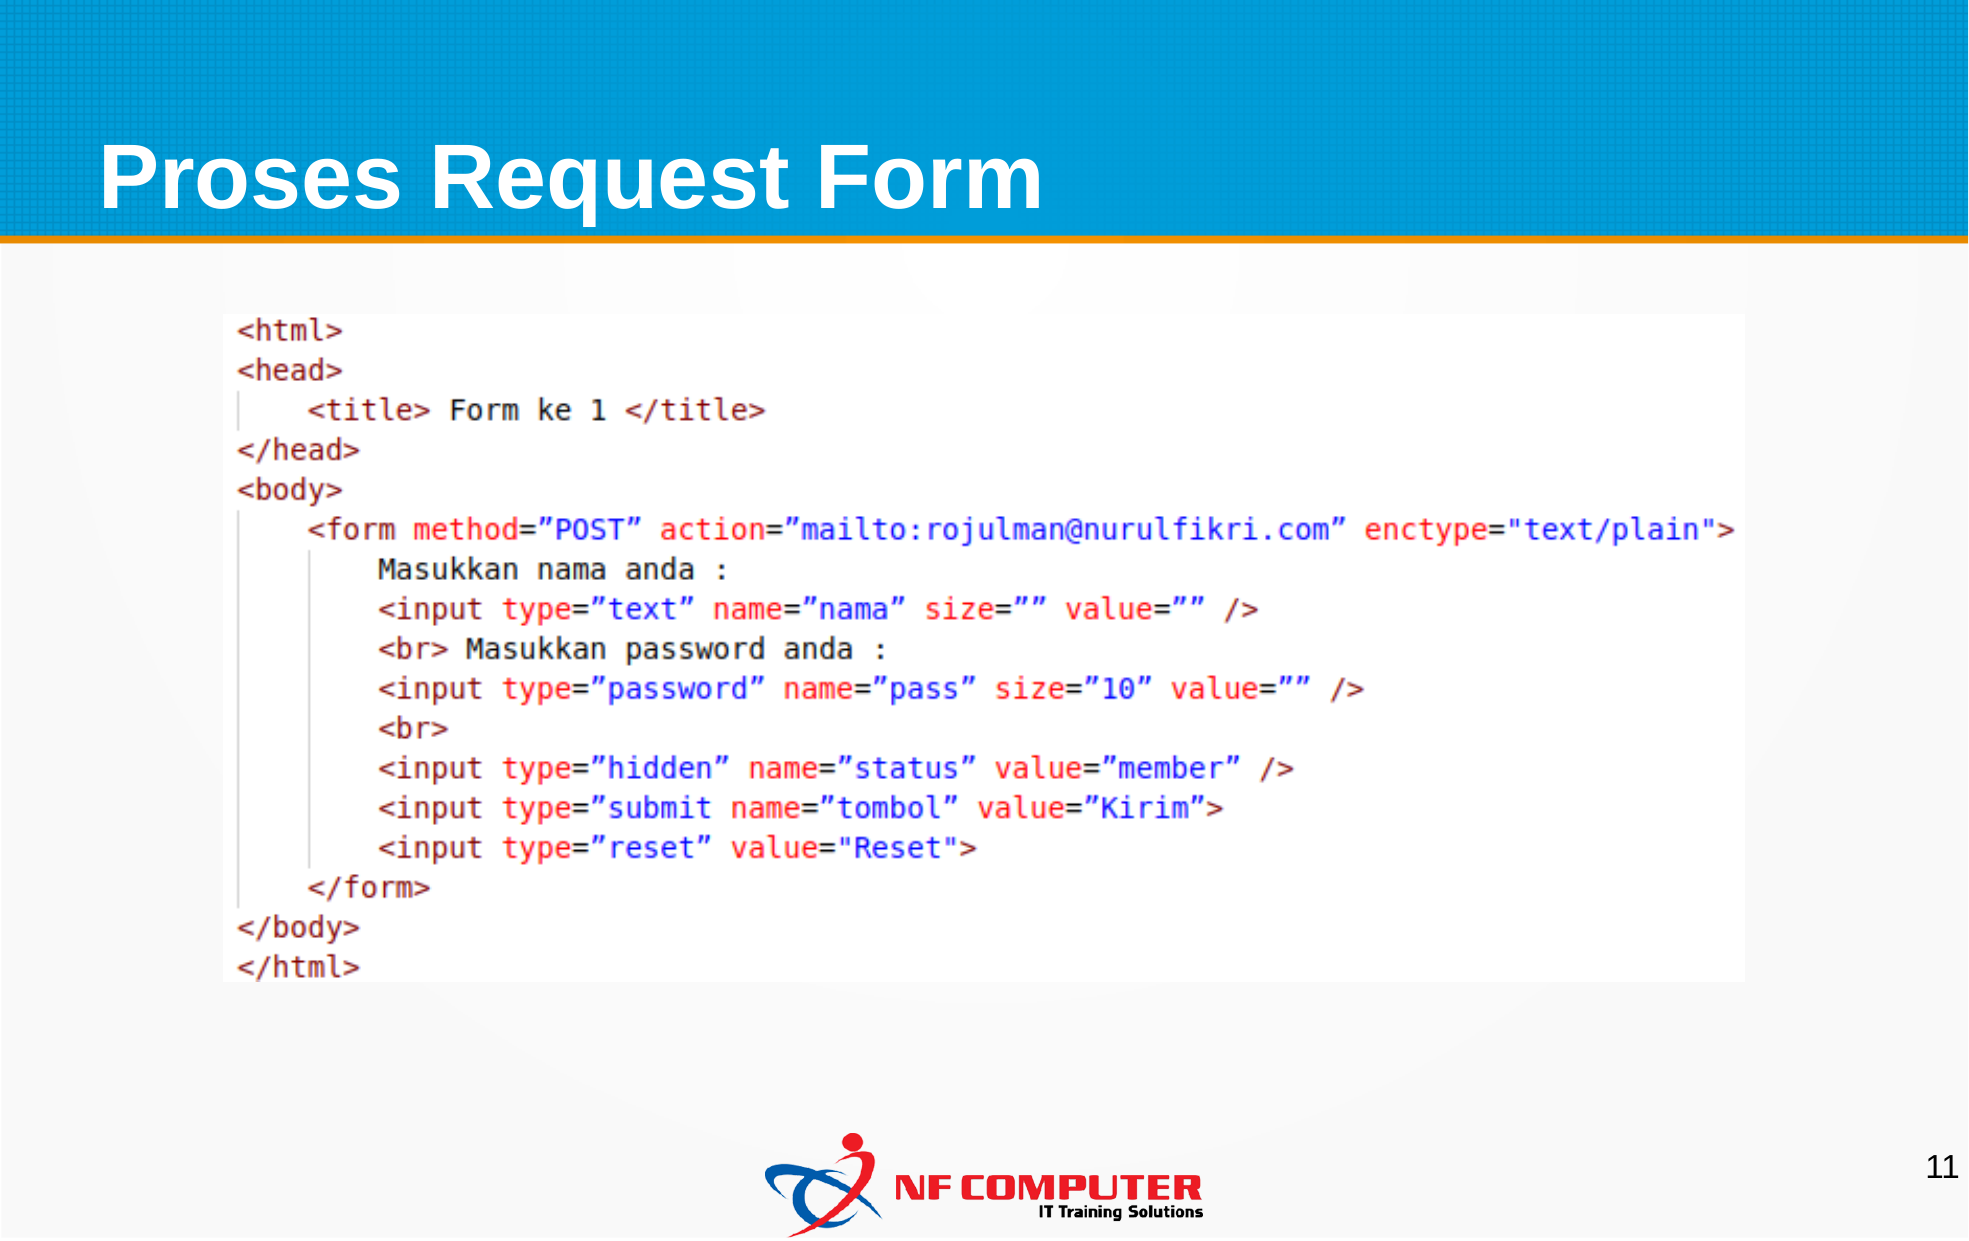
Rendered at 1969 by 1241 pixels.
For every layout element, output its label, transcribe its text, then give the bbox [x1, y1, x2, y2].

text_box Proses Request Form [98, 19, 1870, 227]
picture [0, 236, 1969, 1241]
text_box [59, 314, 1860, 1080]
slide_number 11 [1841, 1145, 1960, 1241]
